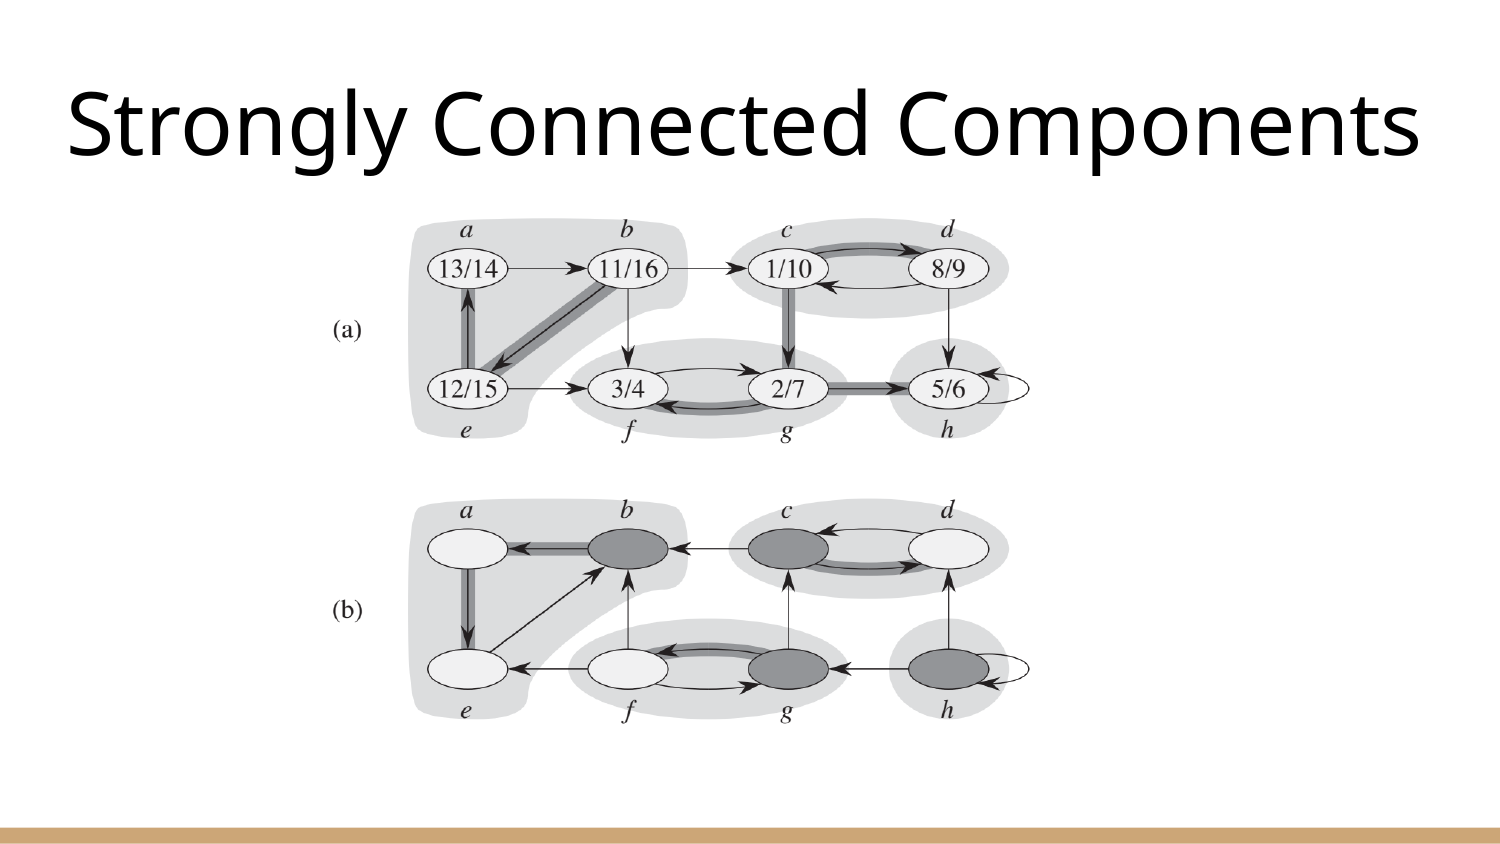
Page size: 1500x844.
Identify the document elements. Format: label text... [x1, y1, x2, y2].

title Strongly Connected Components [51, 51, 1449, 189]
picture [268, 187, 1108, 794]
